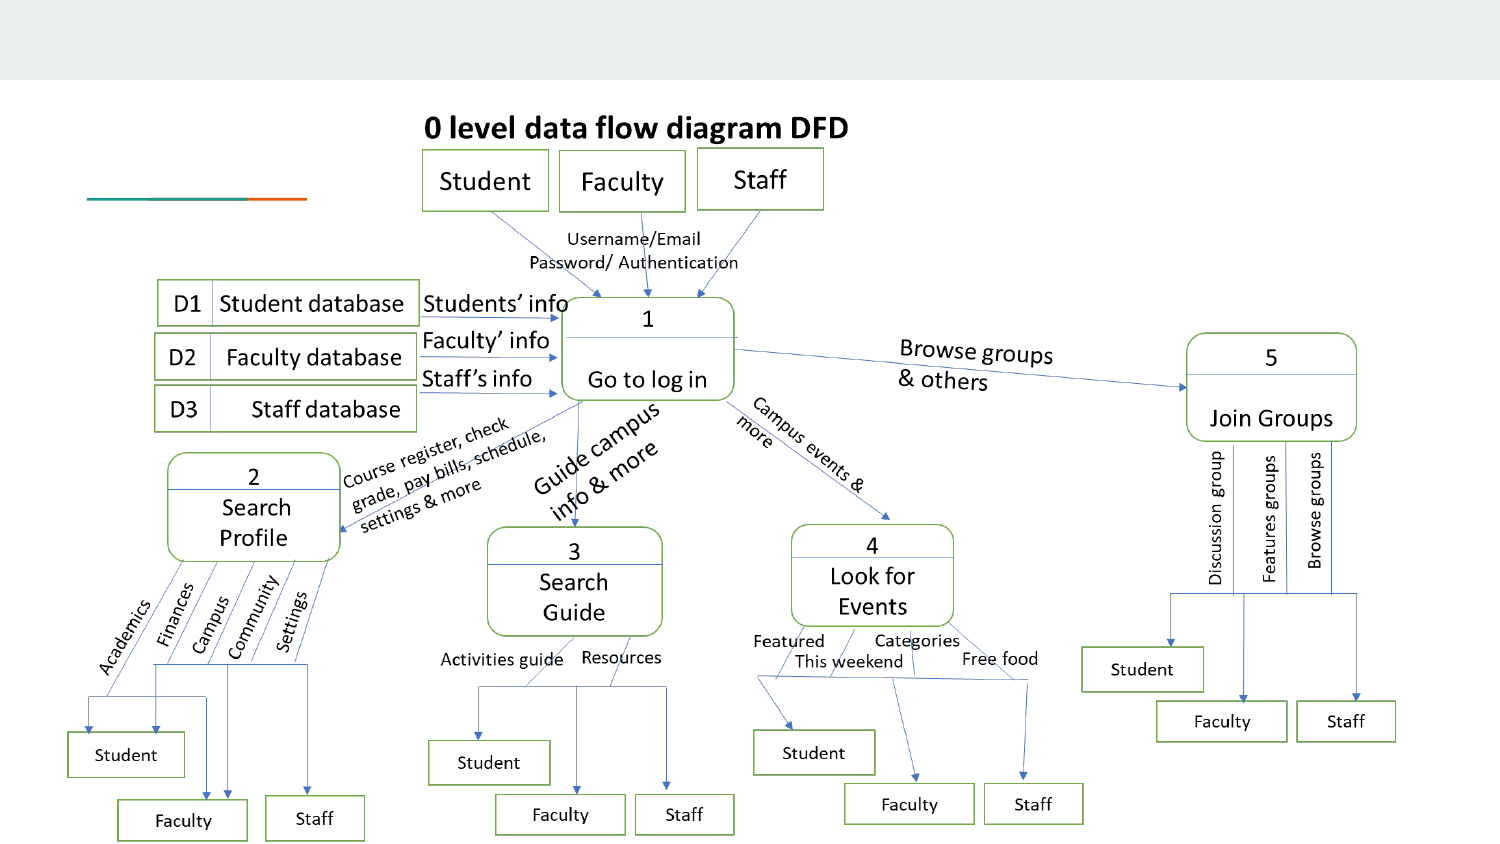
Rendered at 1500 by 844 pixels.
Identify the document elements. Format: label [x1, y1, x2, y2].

picture [67, 96, 1396, 844]
